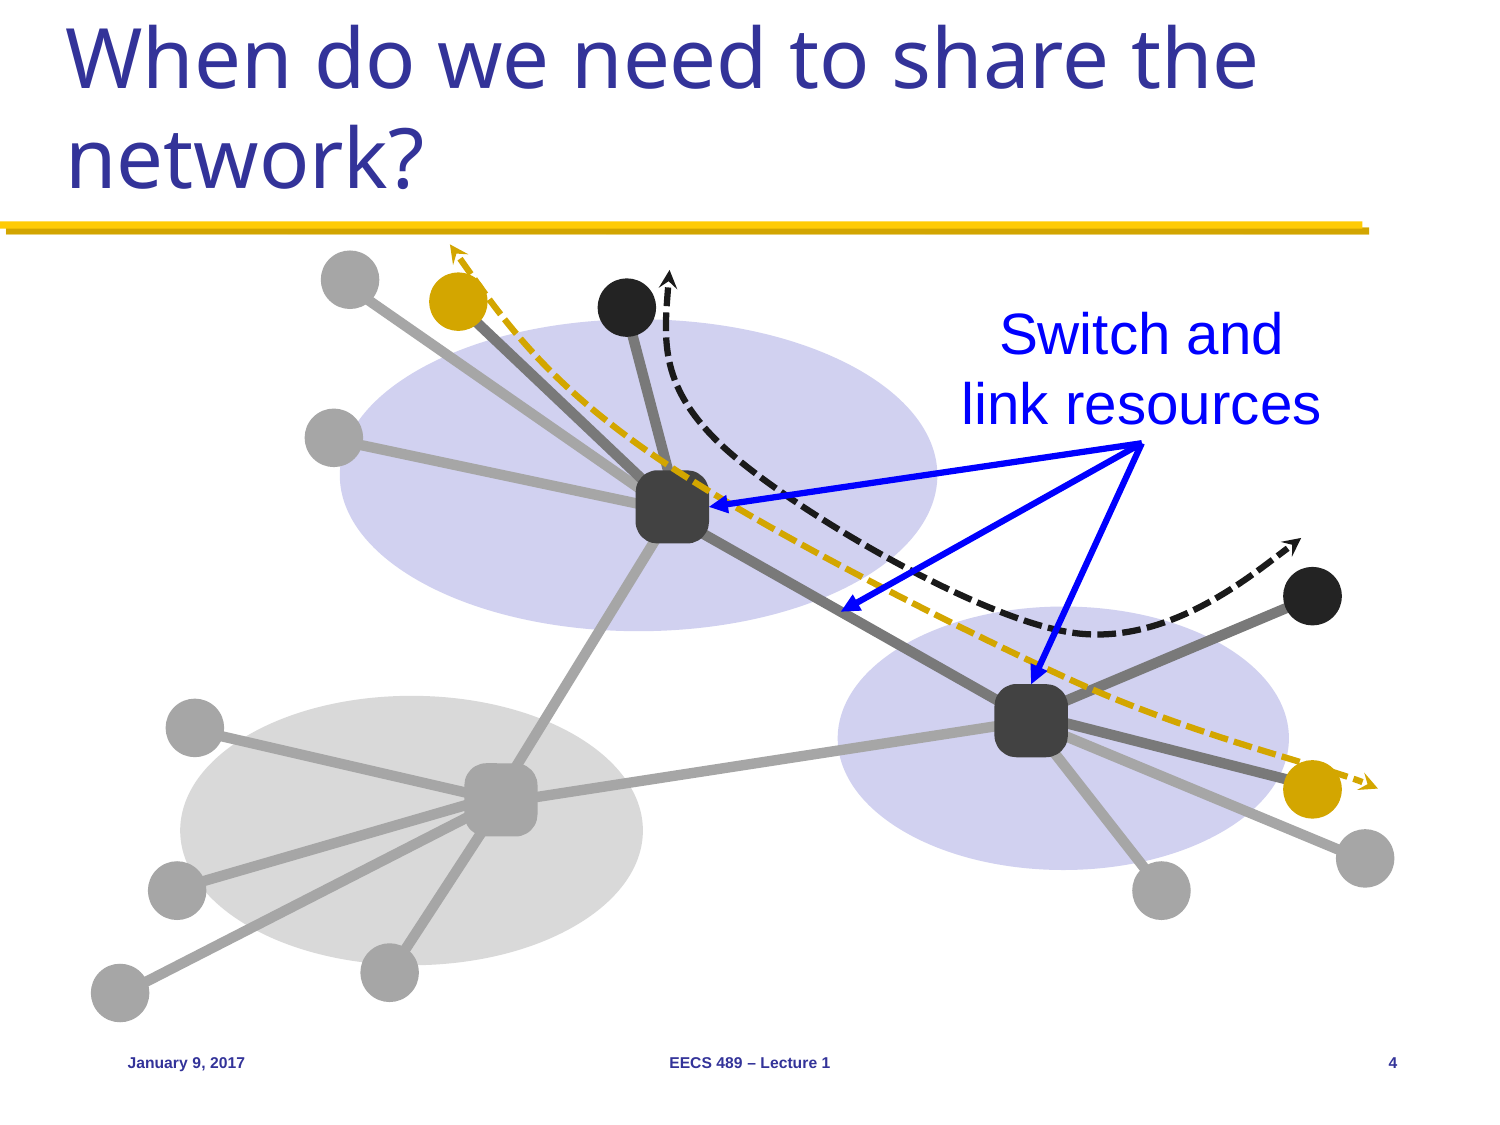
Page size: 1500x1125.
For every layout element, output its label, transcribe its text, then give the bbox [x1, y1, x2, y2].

text_box [429, 272, 488, 331]
text_box [1147, 473, 1302, 625]
text_box [1283, 566, 1342, 626]
footer EECS 489 – Lecture 1 [512, 1024, 988, 1101]
text_box [339, 333, 835, 632]
text_box [320, 250, 380, 310]
text_box [750, 516, 835, 563]
text_box [662, 269, 945, 443]
slide_number 4 [1312, 1024, 1413, 1101]
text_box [840, 444, 1143, 612]
text_box [360, 943, 419, 1003]
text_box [708, 444, 839, 508]
text_box [837, 623, 1287, 871]
text_box [449, 244, 789, 488]
text_box [635, 470, 710, 544]
text_box [1283, 762, 1342, 819]
text_box [1102, 653, 1378, 790]
text_box [147, 861, 207, 921]
text_box [180, 695, 643, 966]
text_box Switch and link resources [945, 288, 1339, 444]
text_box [1031, 619, 1143, 685]
text_box [1147, 620, 1289, 735]
text_box [1132, 861, 1191, 921]
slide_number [112, 1024, 426, 1101]
text_box [464, 763, 538, 837]
text_box [90, 963, 150, 1023]
text_box [994, 684, 1068, 758]
text_box [945, 620, 1025, 659]
title When do we need to share the network? [49, 24, 1451, 213]
text_box [1335, 829, 1395, 888]
text_box [597, 278, 657, 337]
text_box [165, 698, 225, 758]
text_box [304, 408, 364, 468]
text_box [583, 319, 672, 374]
